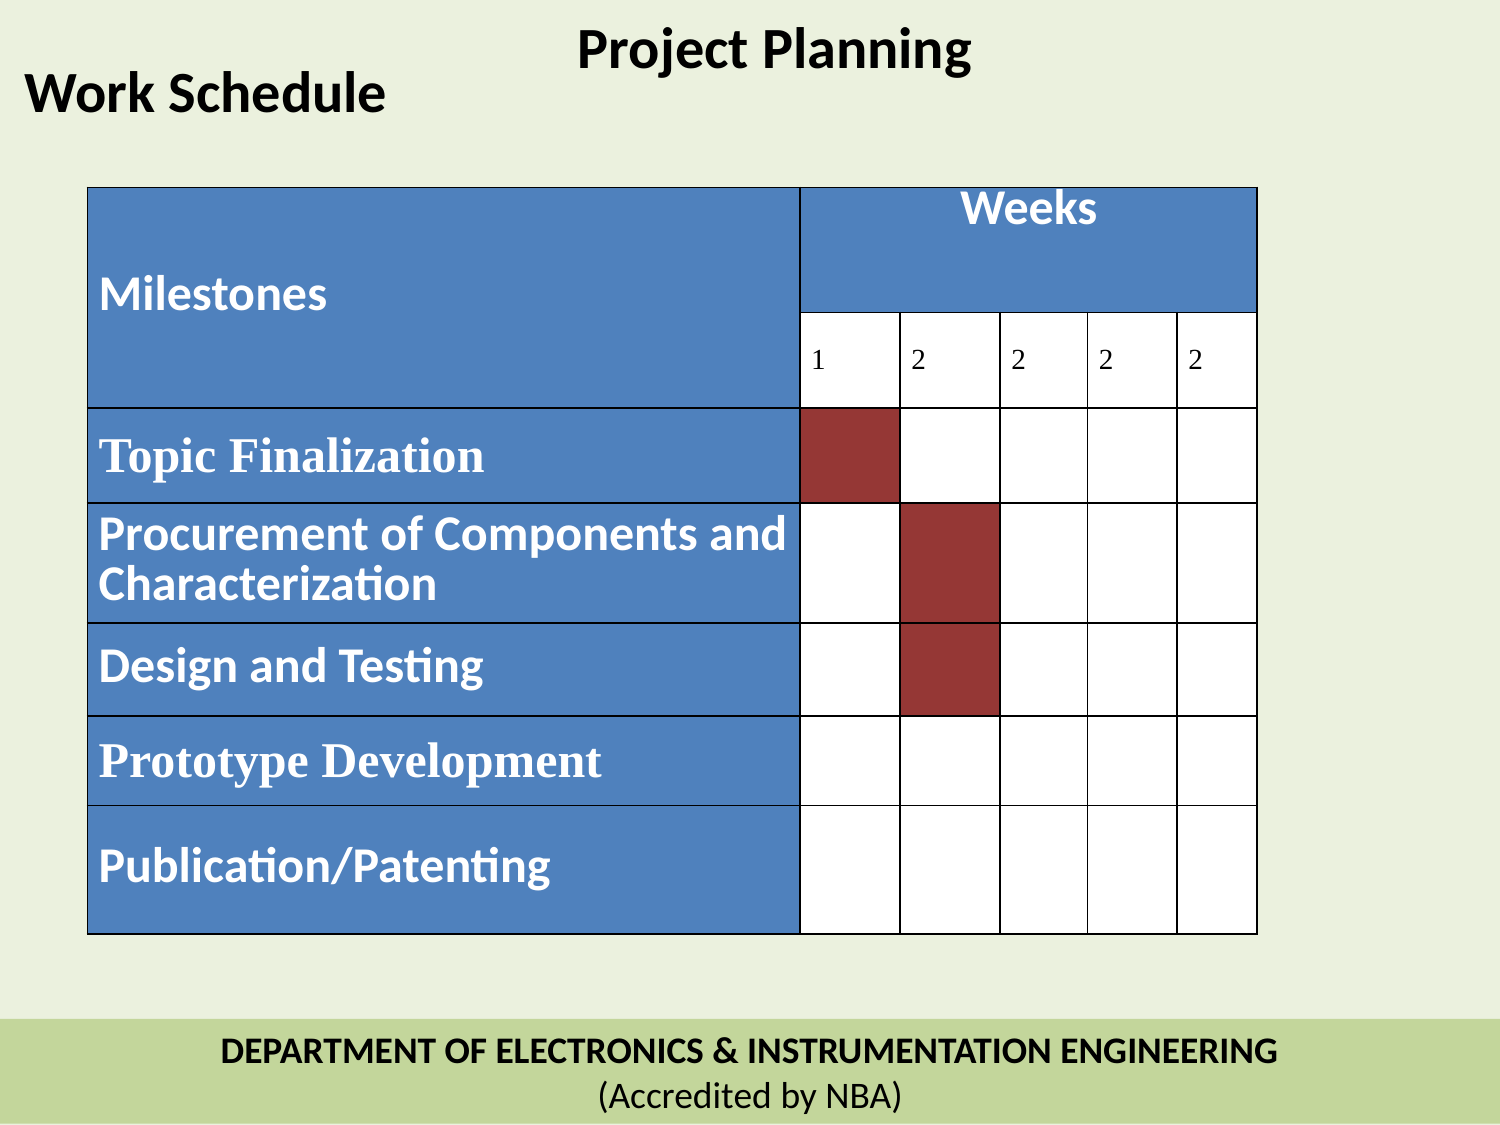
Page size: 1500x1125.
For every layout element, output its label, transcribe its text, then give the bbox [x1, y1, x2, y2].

table_cell Design and Testing [88, 624, 799, 715]
table_cell [1178, 806, 1256, 933]
table_cell [1178, 717, 1256, 805]
table_cell [1001, 409, 1087, 502]
table_cell Publication/Patenting [88, 806, 799, 933]
table_cell 2 [901, 313, 999, 407]
table_cell [801, 504, 899, 622]
table_cell [1088, 504, 1176, 622]
table_cell [901, 806, 999, 933]
table_cell 1 [801, 313, 899, 407]
table_cell [1088, 717, 1176, 805]
table_cell [1001, 717, 1087, 805]
table_cell [901, 624, 999, 715]
table_cell Prototype Development [88, 717, 799, 805]
table_header Milestones [88, 188, 799, 407]
table_cell [1178, 624, 1256, 715]
text_box Project Planning [399, 2, 1150, 88]
table_cell 2 [1178, 313, 1256, 407]
table_cell Topic Finalization [88, 409, 799, 502]
table_cell [1001, 806, 1087, 933]
table_cell [1088, 624, 1176, 715]
table_cell [1001, 504, 1087, 622]
table_cell [801, 409, 899, 502]
table_header Weeks [801, 188, 1256, 312]
table_cell [801, 806, 899, 933]
table_cell [1088, 806, 1176, 933]
table_cell [801, 624, 899, 715]
table_cell [901, 717, 999, 805]
table_cell 2 [1088, 313, 1176, 407]
table_cell [1178, 409, 1256, 502]
table_cell [801, 717, 899, 805]
table_cell [1088, 409, 1176, 502]
table_cell 2 [1001, 313, 1087, 407]
text_box Work Schedule [10, 47, 402, 132]
table_cell [1178, 504, 1256, 622]
table_cell Procurement of Components and Characterization [88, 504, 799, 622]
table_cell [901, 504, 999, 622]
text_box DEPARTMENT OF ELECTRONICS & INSTRUMENTATION ENGINEERING (Accredited by NBA) [0, 1018, 1500, 1124]
table_cell [901, 409, 999, 502]
table_cell [1001, 624, 1087, 715]
